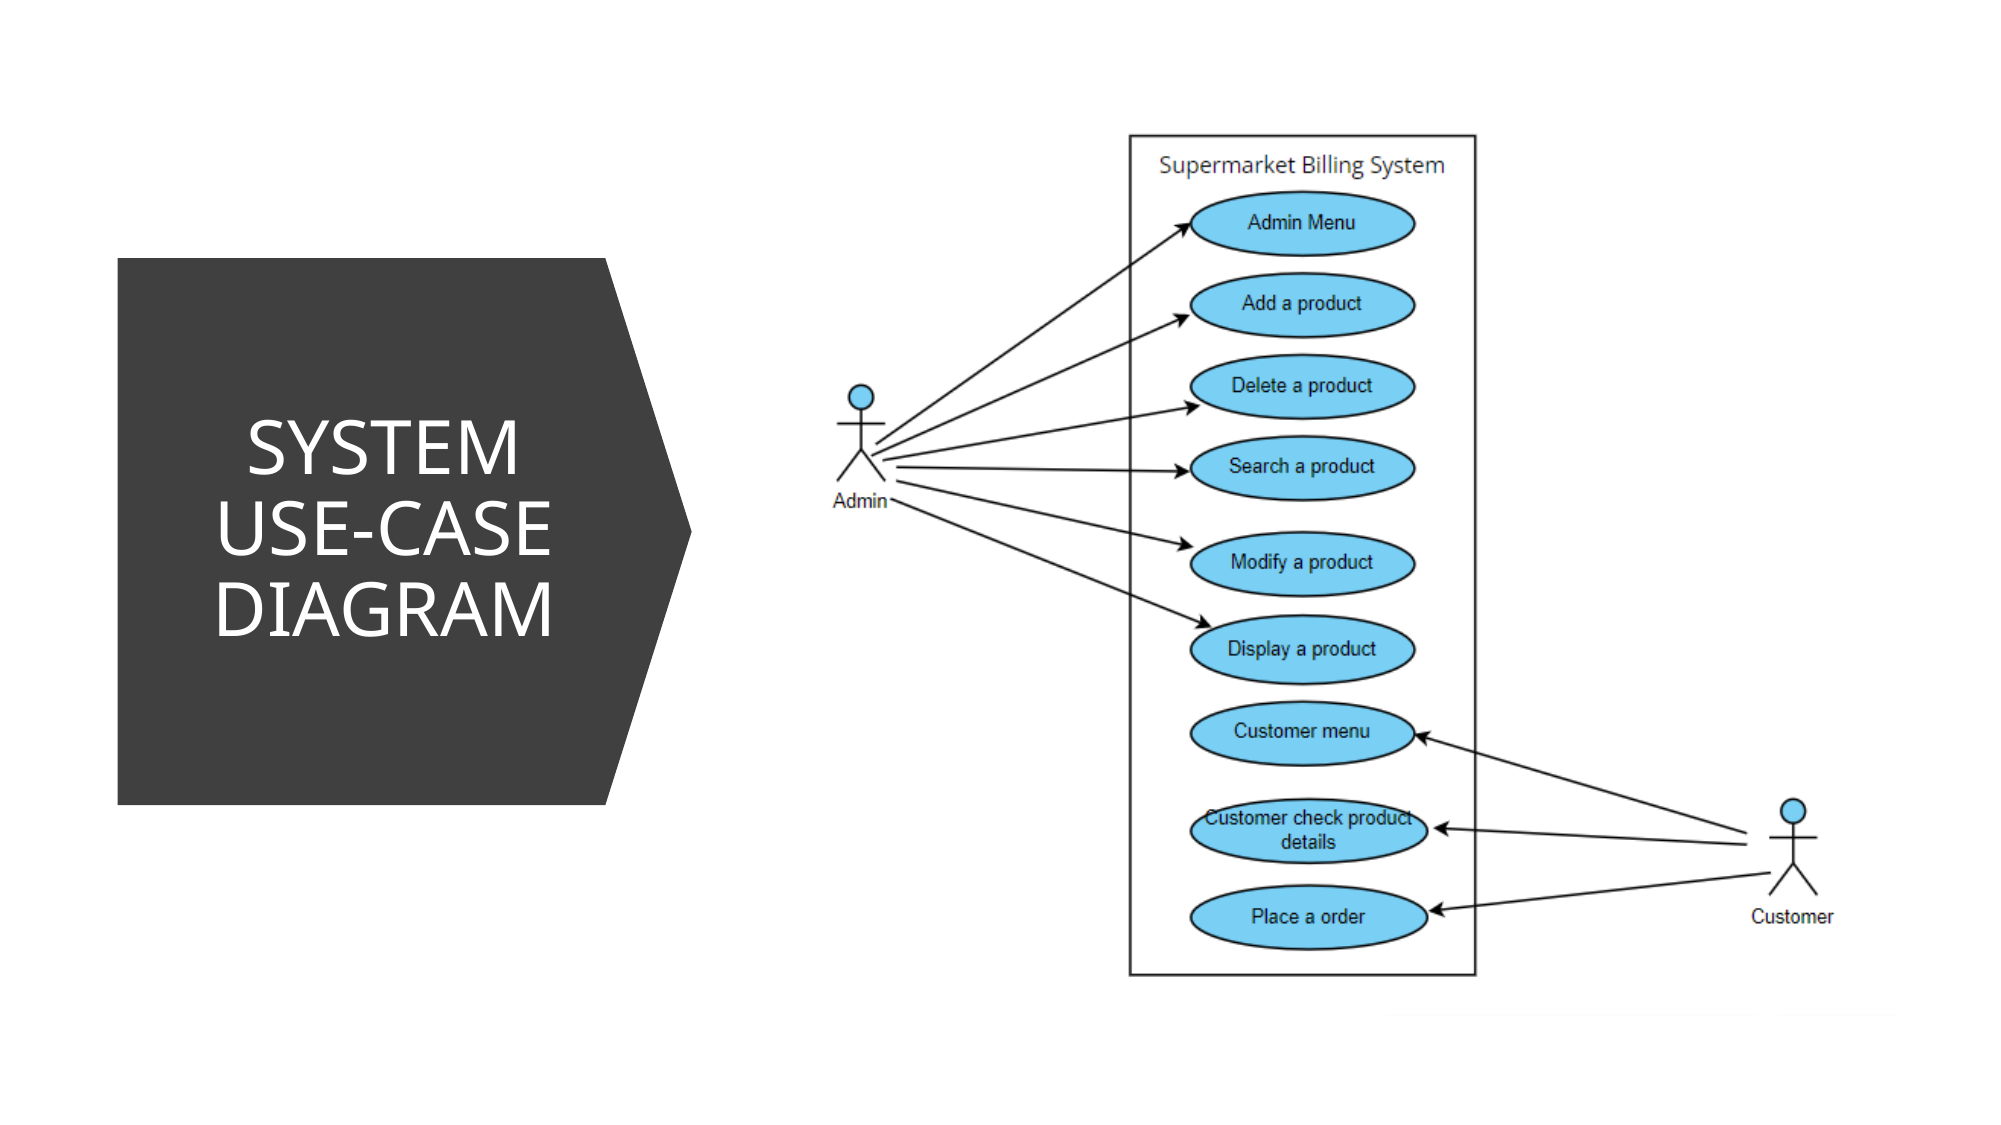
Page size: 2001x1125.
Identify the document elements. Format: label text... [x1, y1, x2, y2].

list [783, 109, 1896, 1016]
title SYSTEM USE-CASE DIAGRAM [168, 322, 601, 741]
text_box [116, 257, 693, 807]
